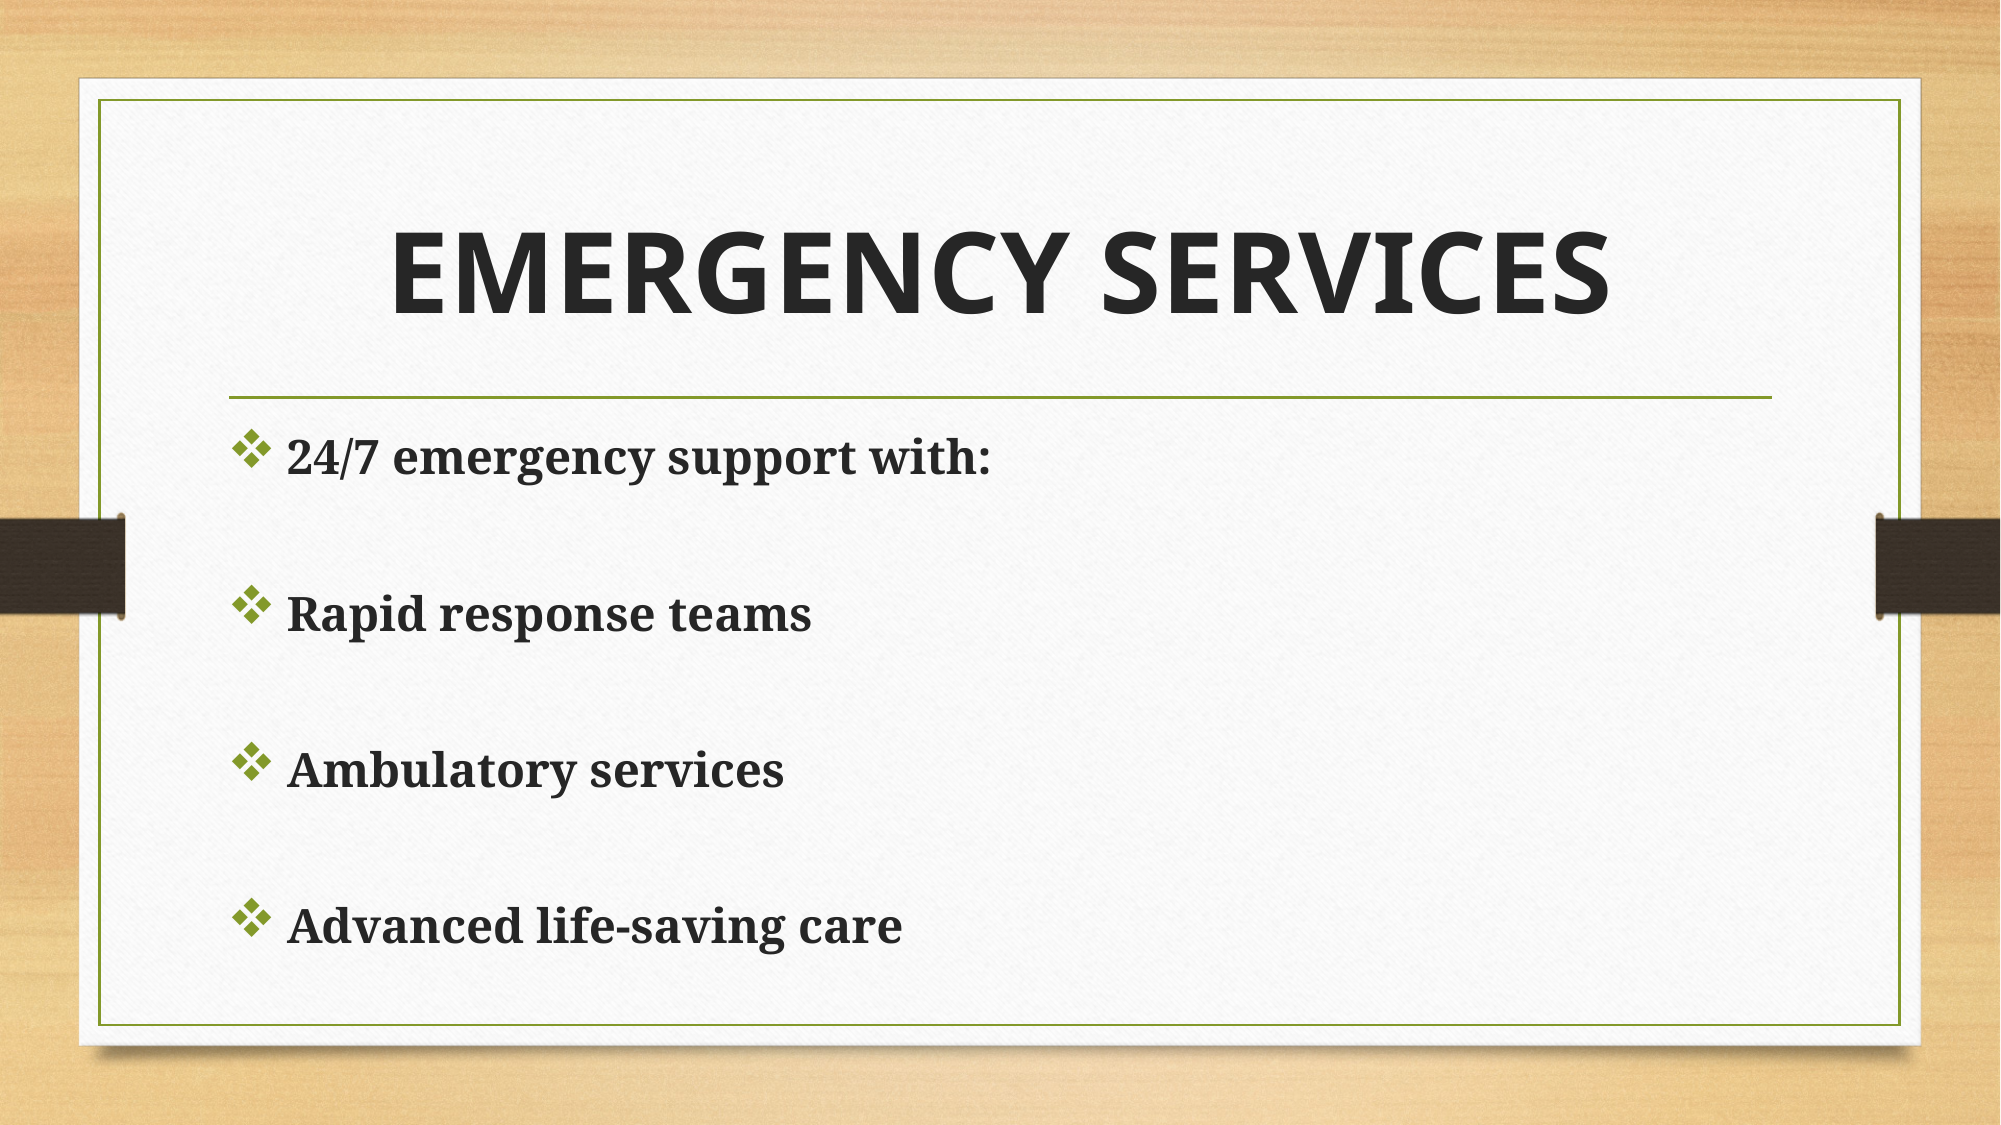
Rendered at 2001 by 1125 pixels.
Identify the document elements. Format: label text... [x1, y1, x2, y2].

list 24/7 emergency support with: Rapid response teams Ambulatory services Advanced life-saving care [212, 419, 1788, 964]
picture [0, 0, 2001, 1125]
title EMERGENCY SERVICES [212, 161, 1788, 375]
